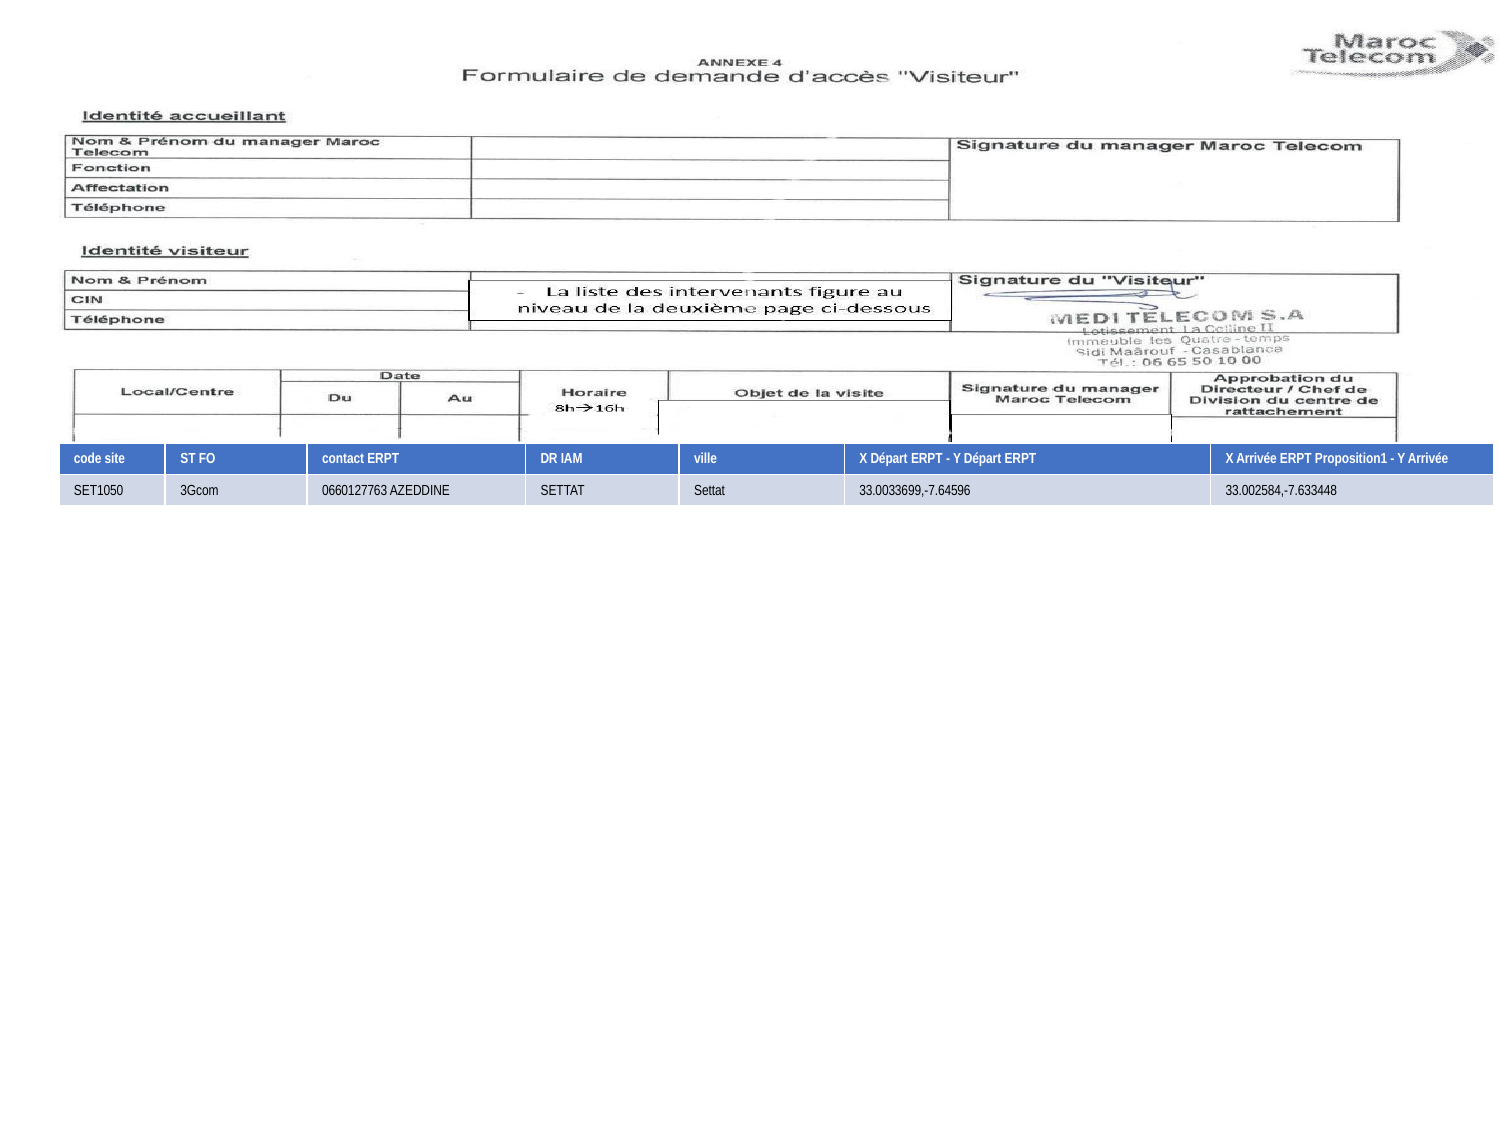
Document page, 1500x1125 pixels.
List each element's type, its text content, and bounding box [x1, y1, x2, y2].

table_cell SETTAT [526, 475, 678, 505]
table_header DR IAM [526, 452, 678, 474]
table_cell 3Gcom [166, 475, 306, 505]
table_cell SET1050 [60, 475, 164, 505]
table_cell 33.002584,-7.633448 [1211, 475, 1493, 505]
table_header contact ERPT [308, 452, 525, 474]
table_header ville [680, 452, 844, 474]
table_cell 33.0033699,-7.64596 [845, 475, 1210, 505]
picture [58, 29, 1500, 444]
table_header code site [60, 452, 164, 474]
table_cell Settat [680, 475, 844, 505]
table_cell 0660127763 AZEDDINE [308, 475, 525, 505]
table_header ST FO [166, 452, 306, 474]
table_header X Départ ERPT - Y Départ ERPT [845, 452, 1210, 474]
table_header X Arrivée ERPT Proposition1 - Y Arrivée [1211, 452, 1493, 474]
